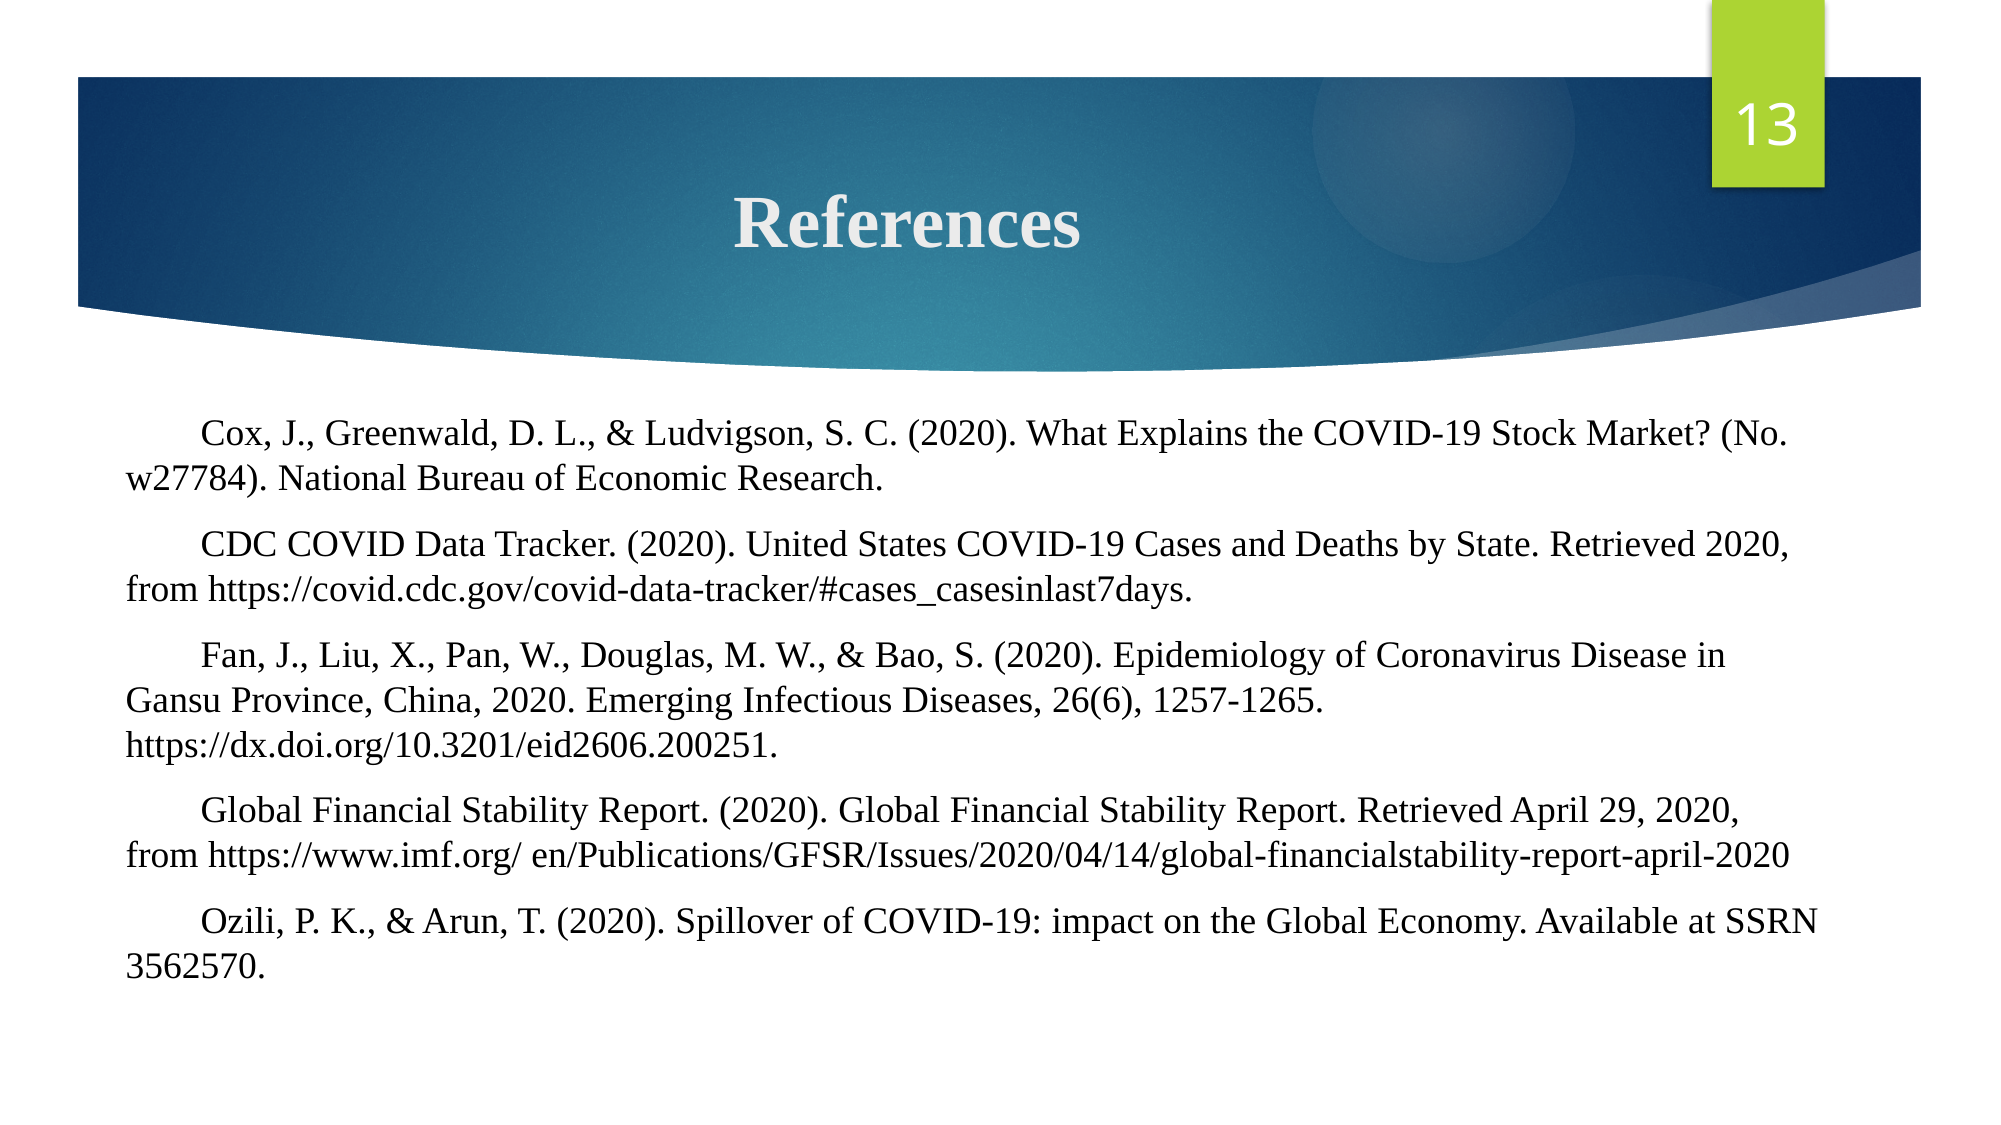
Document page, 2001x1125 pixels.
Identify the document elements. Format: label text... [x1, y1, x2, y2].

list Cox, J., Greenwald, D. L., & Ludvigson, S. C. (2020). What Explains the COVID-19 Stock Market? (No. w27784). National Bureau of Economic Research. CDC COVID Data Tracker. (2020). United States COVID-19 Cases and Deaths by State. Retrieved 2020, from https://covid.cdc.gov/covid-data-tracker/#cases_casesinlast7days. Fan, J., Liu, X., Pan, W., Douglas, M. W., & Bao, S. (2020). Epidemiology of Coronavirus Disease in Gansu Province, China, 2020. Emerging Infectious Diseases, 26(6), 1257-1265. https://dx.doi.org/10.3201/eid2606.200251. Global Financial Stability Report. (2020). Global Financial Stability Report. Retrieved April 29, 2020, from https://www.imf.org/ en/Publications/GFSR/Issues/2020/04/14/global-financialstability-report-april-2020 Ozili, P. K., & Arun, T. (2020). Spillover of COVID-19: impact on the Global Economy. Available at SSRN 3562570. [110, 400, 1836, 993]
slide_number 13 [1698, 48, 1836, 175]
title References [189, 159, 1627, 276]
